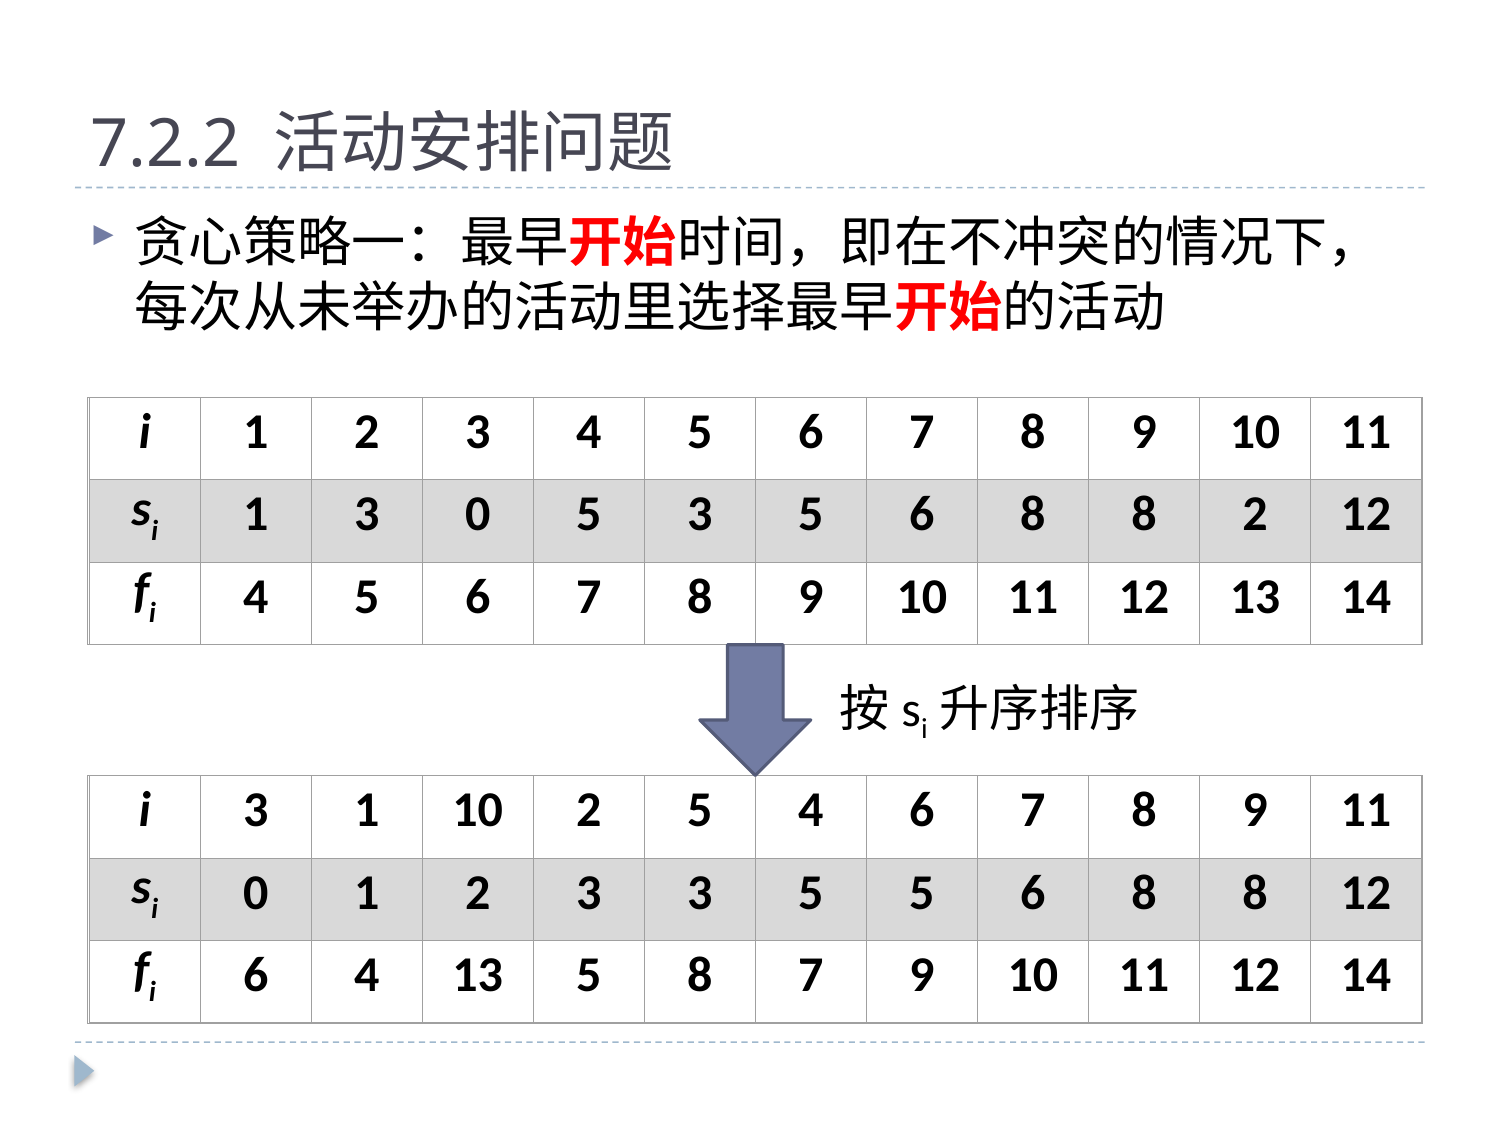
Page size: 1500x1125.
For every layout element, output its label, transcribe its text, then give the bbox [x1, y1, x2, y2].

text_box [87, 396, 1423, 645]
text_box 按si升序排序 [824, 668, 1155, 752]
title 7.2.2 活动安排问题 [75, 24, 1425, 188]
list 贪心策略一：最早开始时间，即在不冲突的情况下，每次从未举办的活动里选择最早开始的活动 [75, 200, 1425, 1010]
text_box [698, 658, 813, 775]
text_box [87, 775, 1423, 1024]
